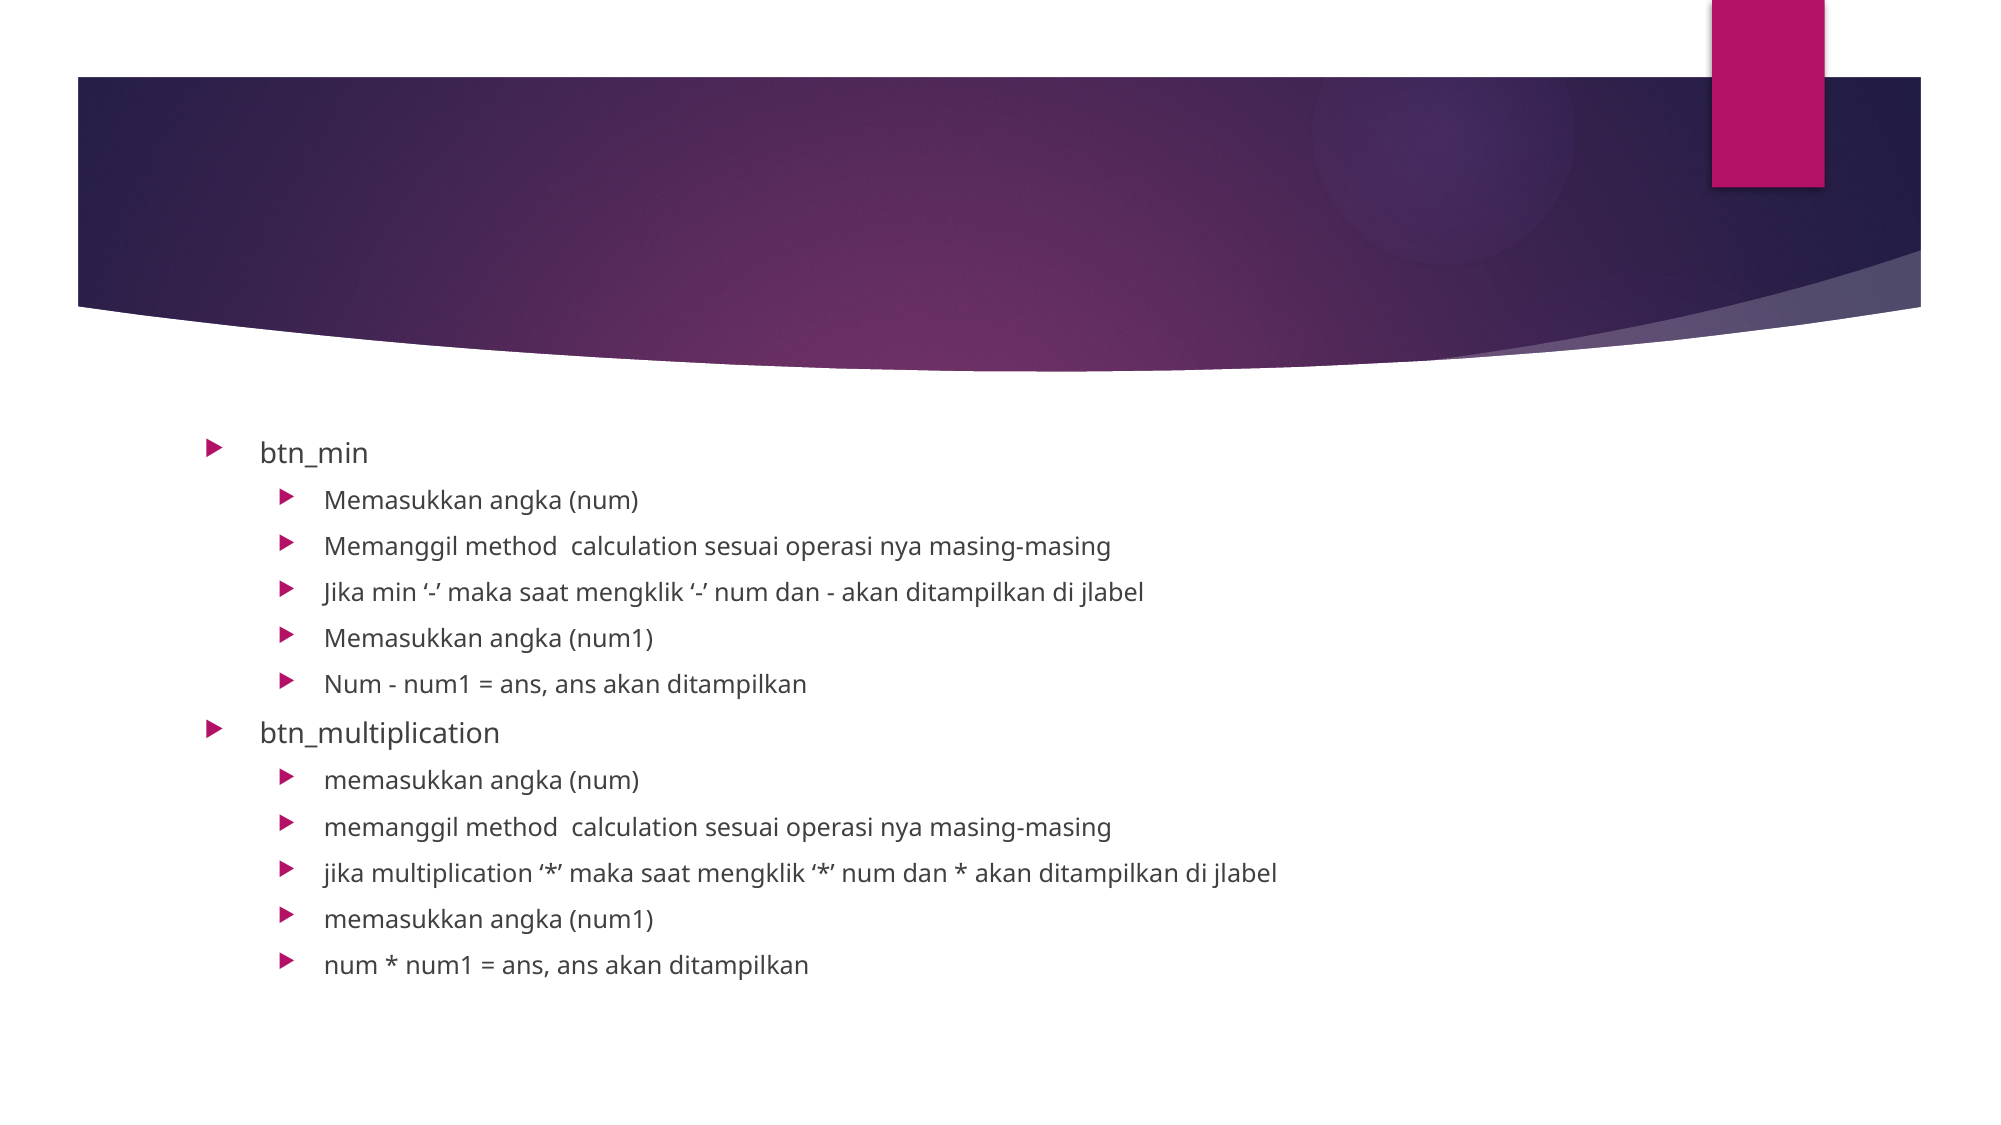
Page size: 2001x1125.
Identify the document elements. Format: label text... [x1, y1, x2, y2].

list btn_min Memasukkan angka (num) Memanggil method calculation sesuai operasi nya masing-masing Jika min ‘-’ maka saat mengklik ‘-’ num dan - akan ditampilkan di jlabel Memasukkan angka (num1) Num - num1 = ans, ans akan ditampilkan btn_multiplication memasukkan angka (num) memanggil method calculation sesuai operasi nya masing-masing jika multiplication ‘*’ maka saat mengklik ‘*’ num dan * akan ditampilkan di jlabel memasukkan angka (num1) num * num1 = ans, ans akan ditampilkan [189, 427, 1638, 988]
